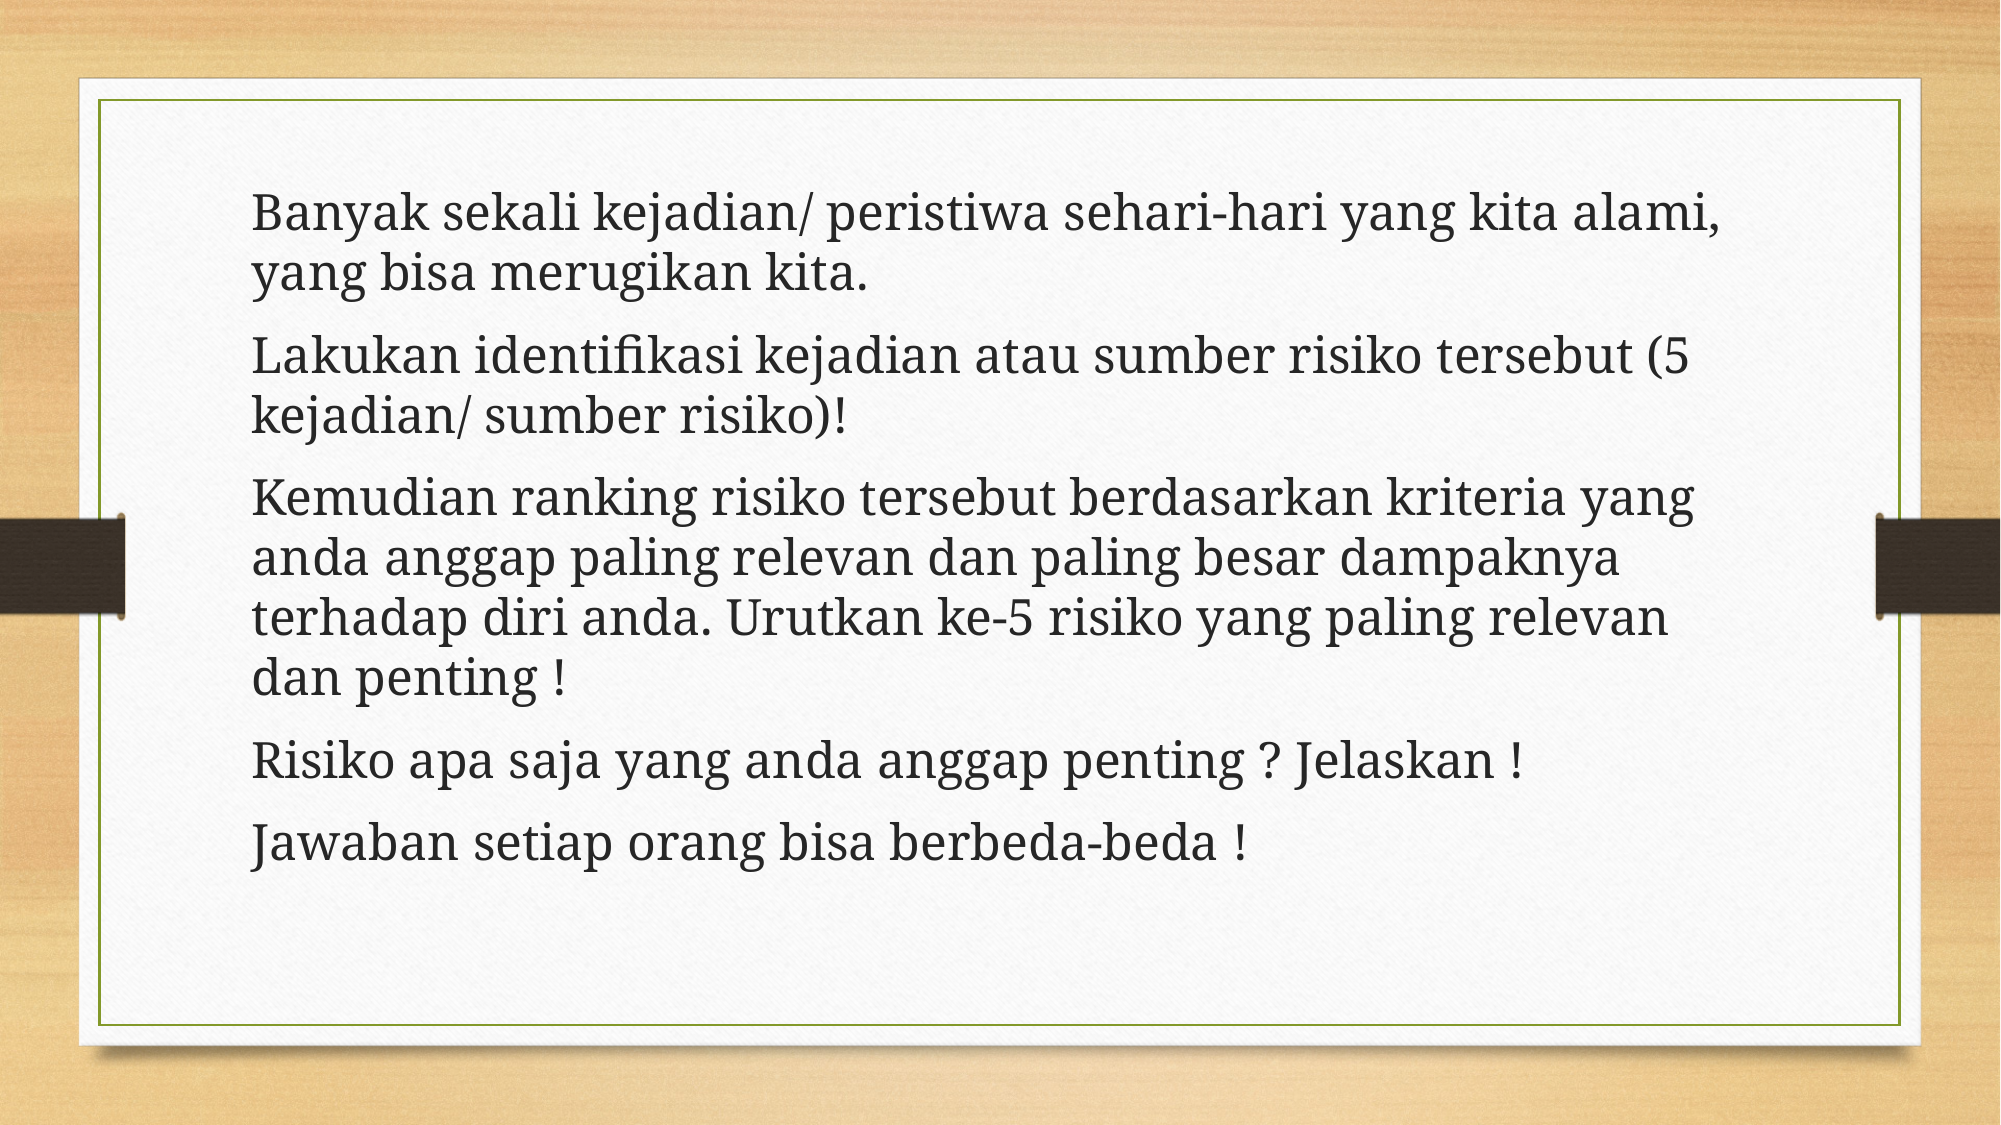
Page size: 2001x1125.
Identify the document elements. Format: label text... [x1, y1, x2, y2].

picture [0, 0, 2001, 1125]
list Banyak sekali kejadian/ peristiwa sehari-hari yang kita alami, yang bisa merugikan kita. Lakukan identifikasi kejadian atau sumber risiko tersebut (5 kejadian/ sumber risiko)! Kemudian ranking risiko tersebut berdasarkan kriteria yang anda anggap paling relevan dan paling besar dampaknya terhadap diri anda. Urutkan ke-5 risiko yang paling relevan dan penting ! Risiko apa saja yang anda anggap penting ? Jelaskan ! Jawaban setiap orang bisa berbeda-beda ! [236, 173, 1786, 979]
